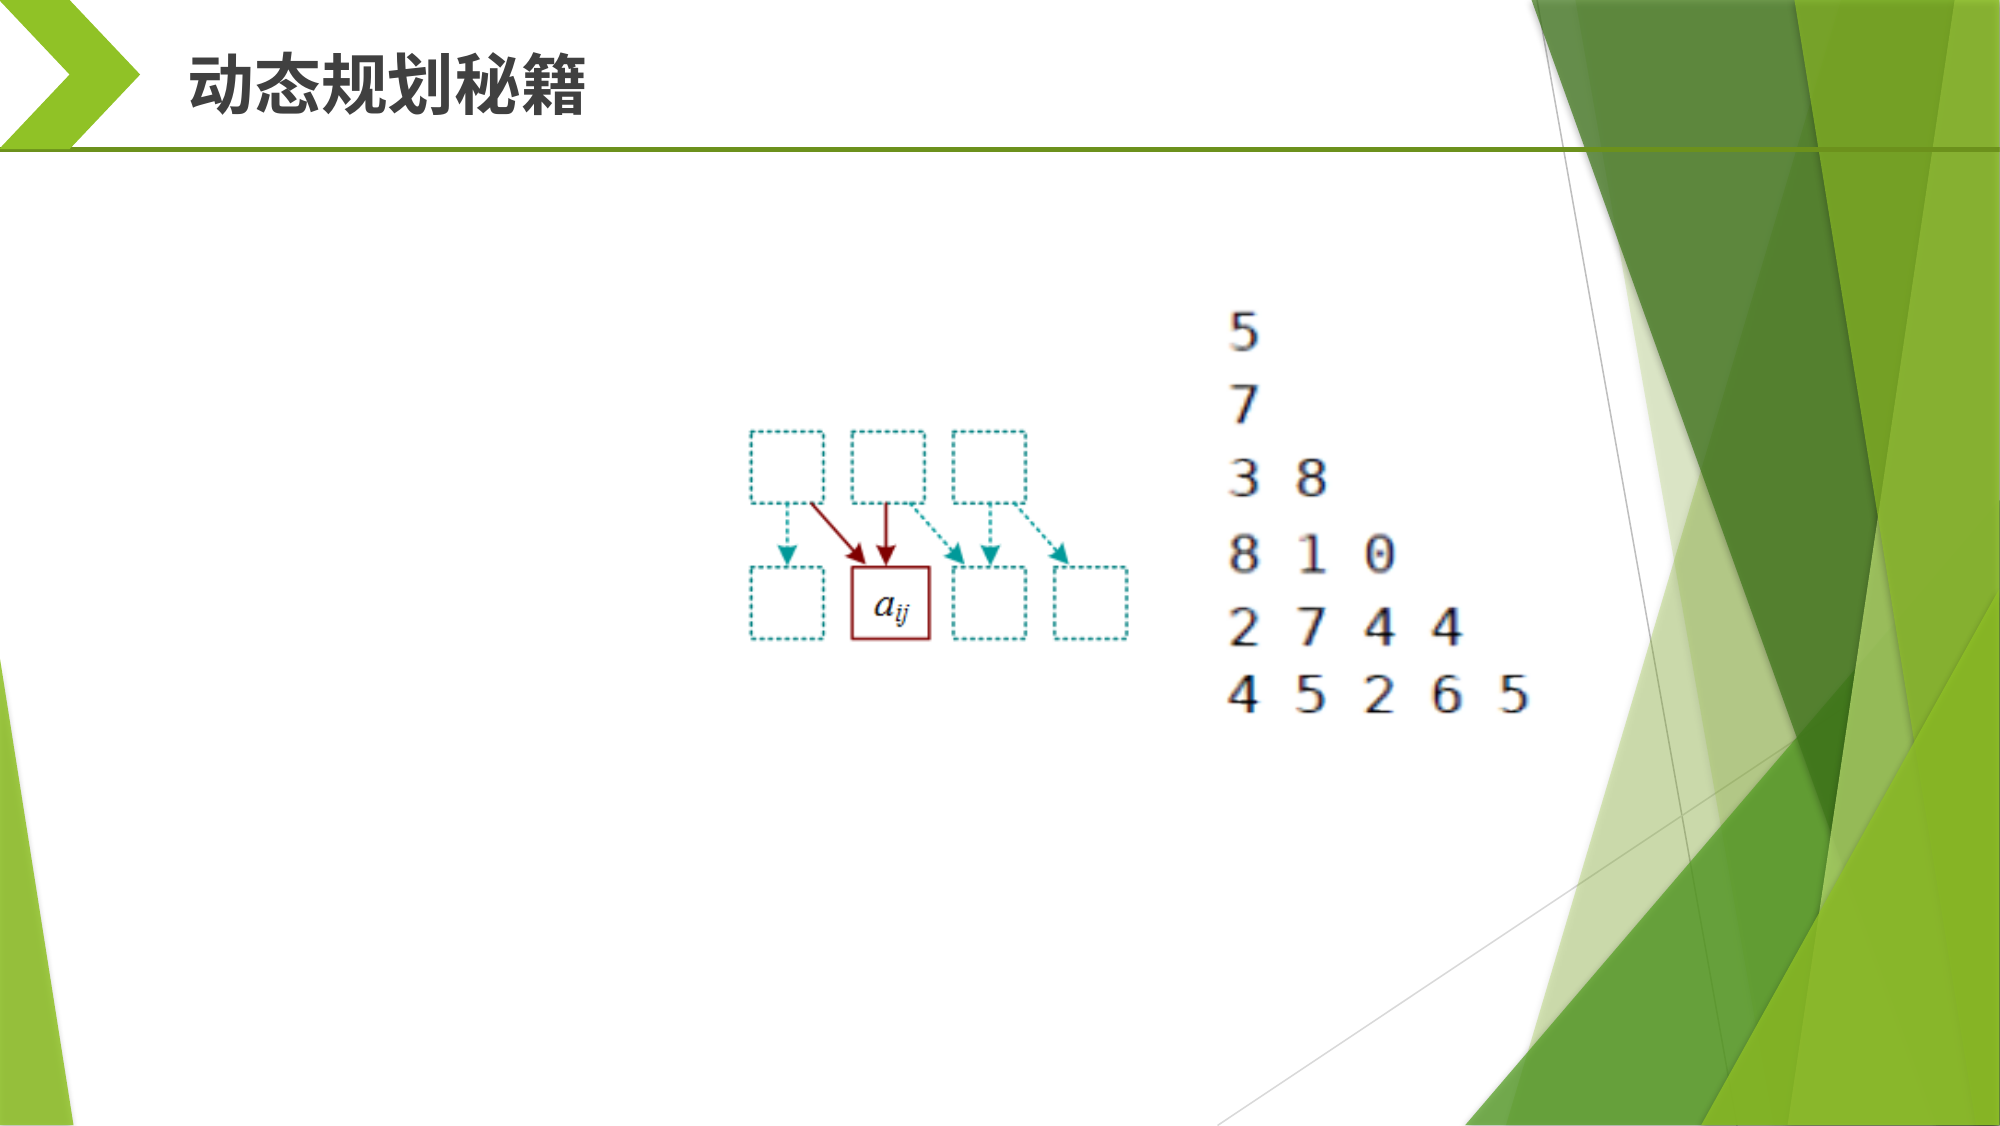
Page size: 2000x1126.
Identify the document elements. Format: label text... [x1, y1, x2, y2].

picture [739, 420, 1141, 656]
picture [1200, 297, 1611, 738]
text_box [0, 0, 142, 148]
text_box 动态规划秘籍 [173, 35, 823, 131]
